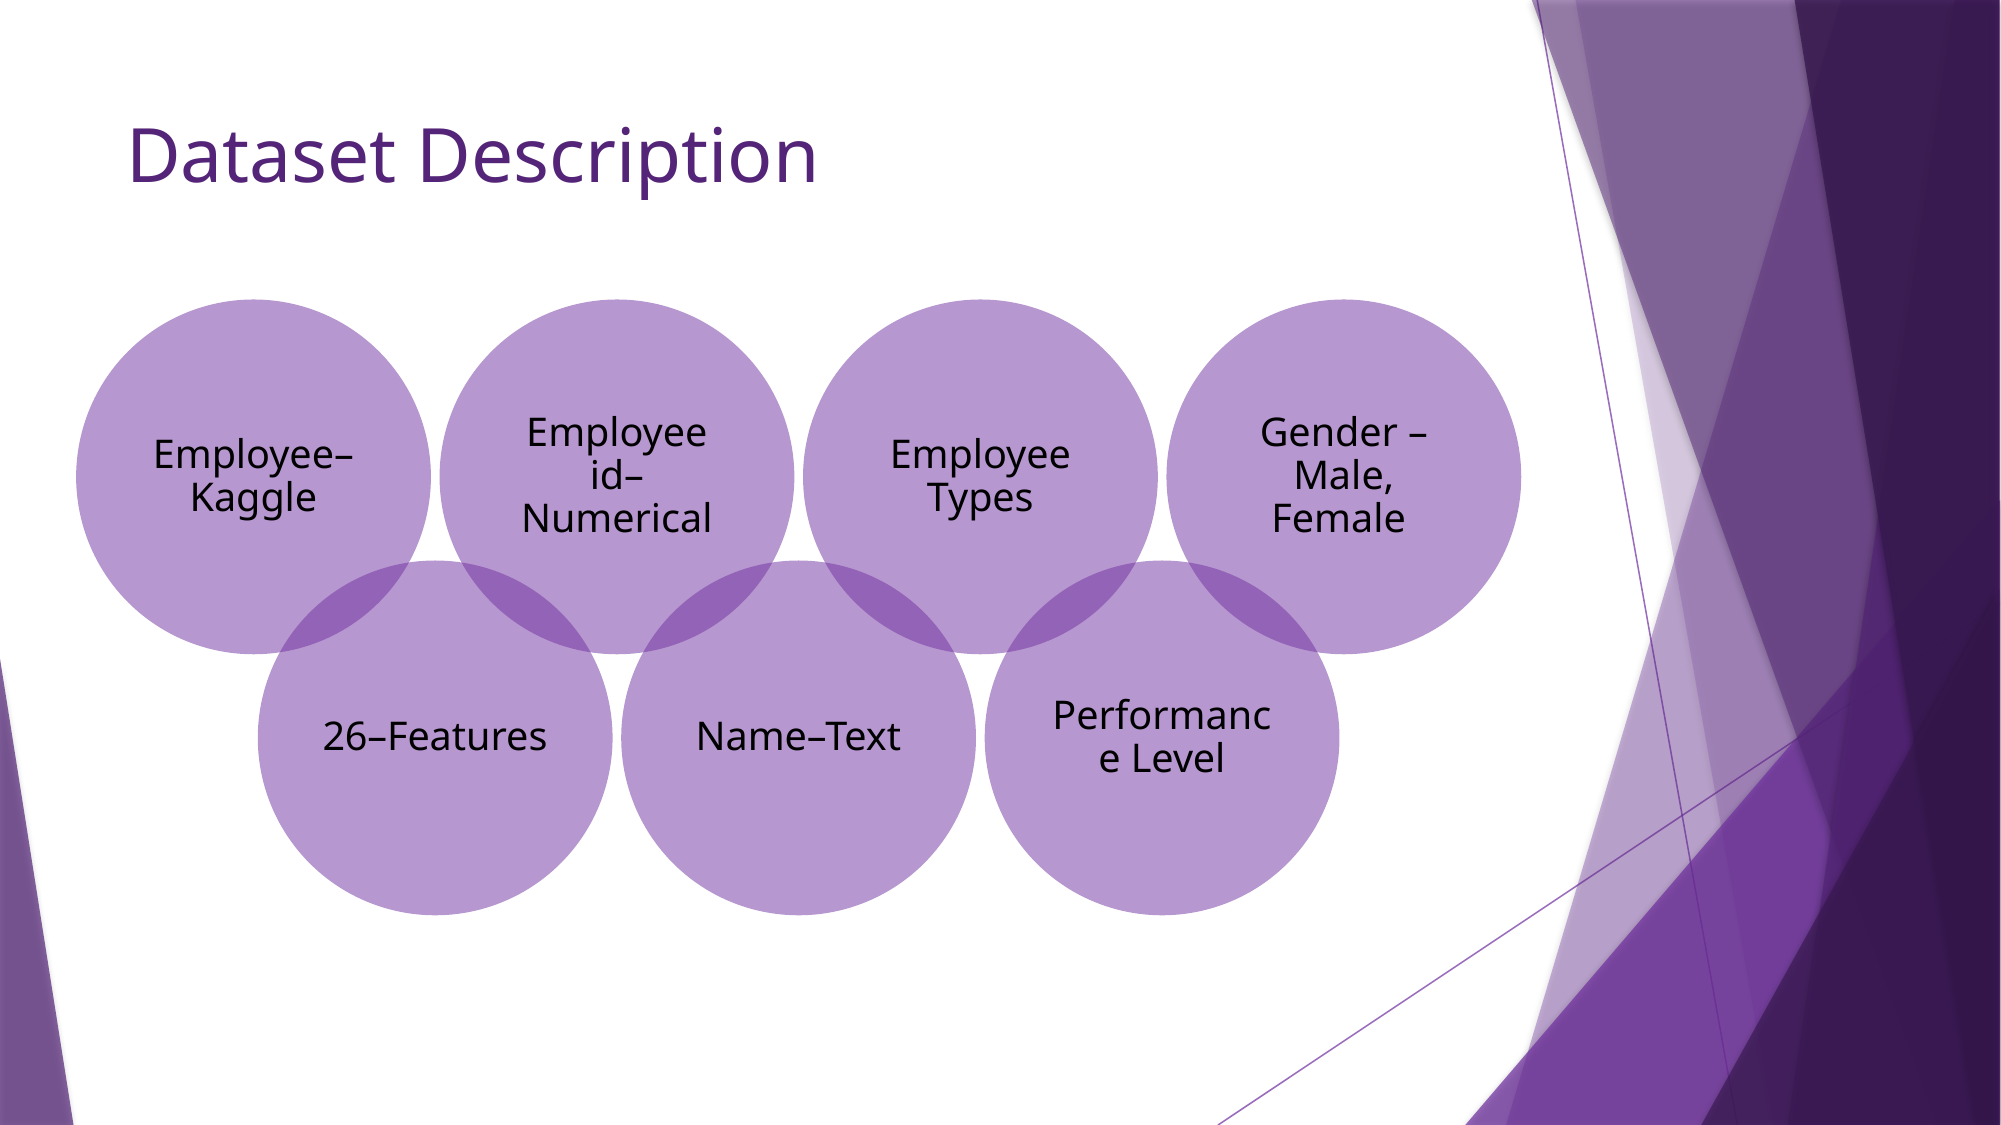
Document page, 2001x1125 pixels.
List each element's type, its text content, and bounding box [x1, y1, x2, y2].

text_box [75, 261, 1522, 953]
title Dataset Description [111, 99, 1522, 261]
